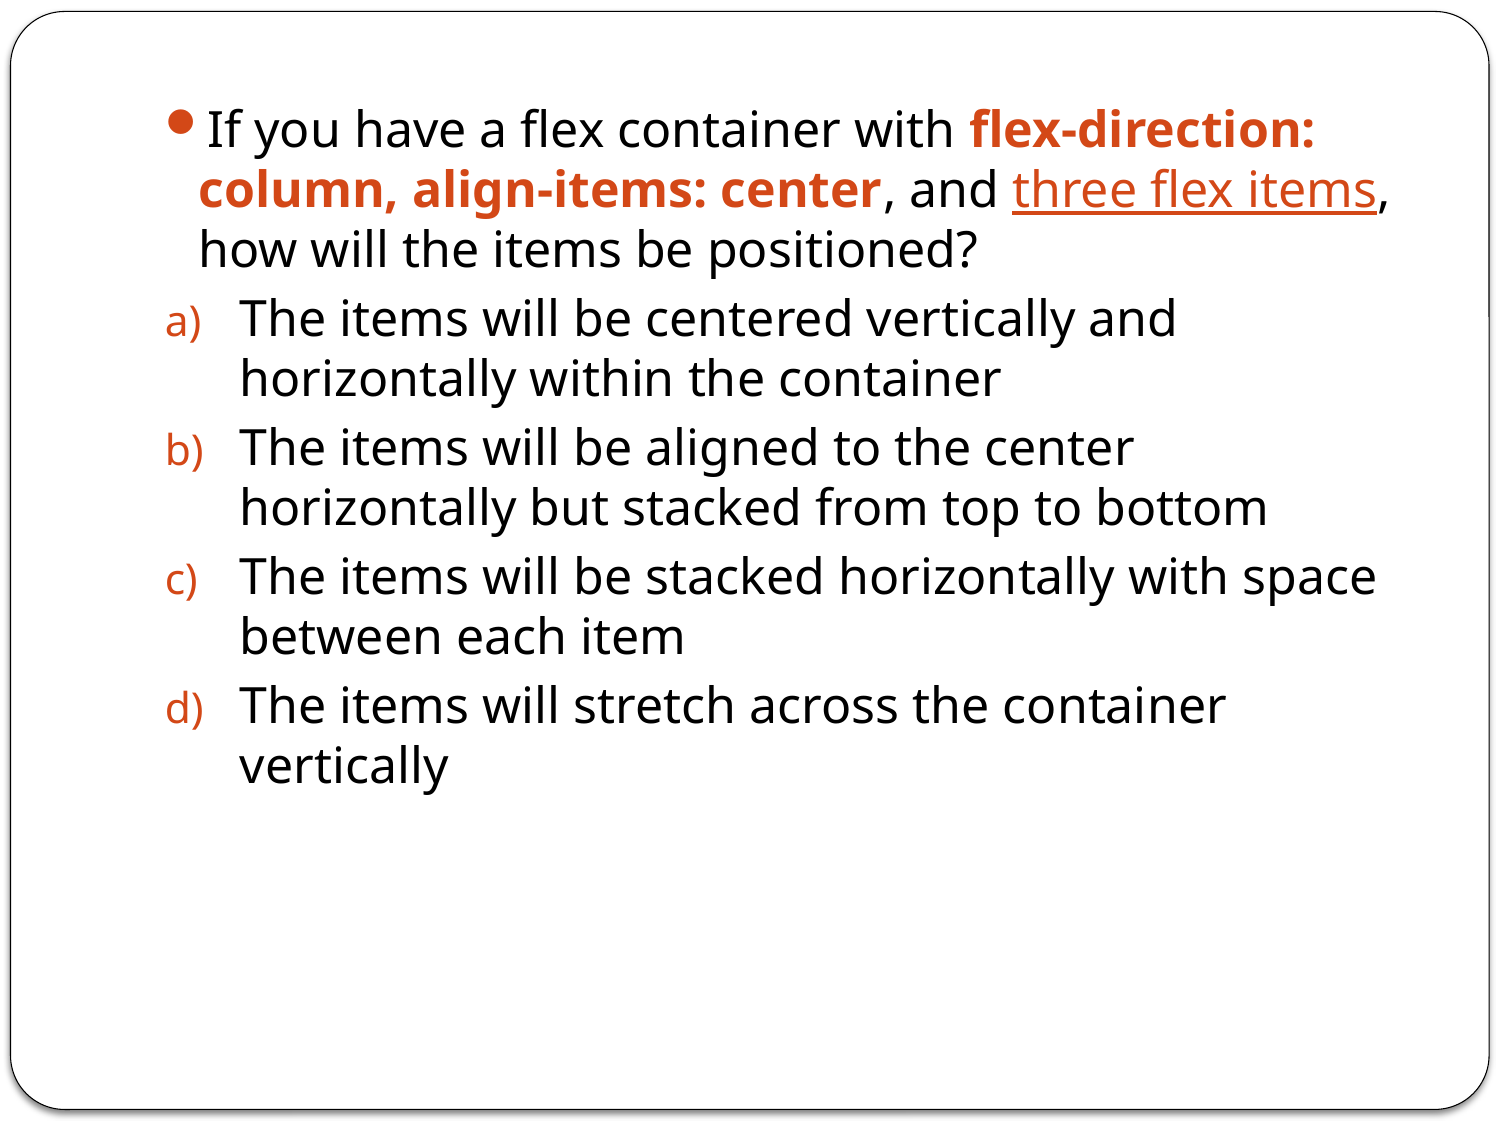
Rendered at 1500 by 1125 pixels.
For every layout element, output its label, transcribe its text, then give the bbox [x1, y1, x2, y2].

list If you have a flex container with flex-direction: column, align-items: center, and three flex items, how will the items be positioned? The items will be centered vertically and horizontally within the container The items will be aligned to the center horizontally but stacked from top to bottom The items will be stacked horizontally with space between each item The items will stretch across the container vertically [150, 89, 1425, 988]
